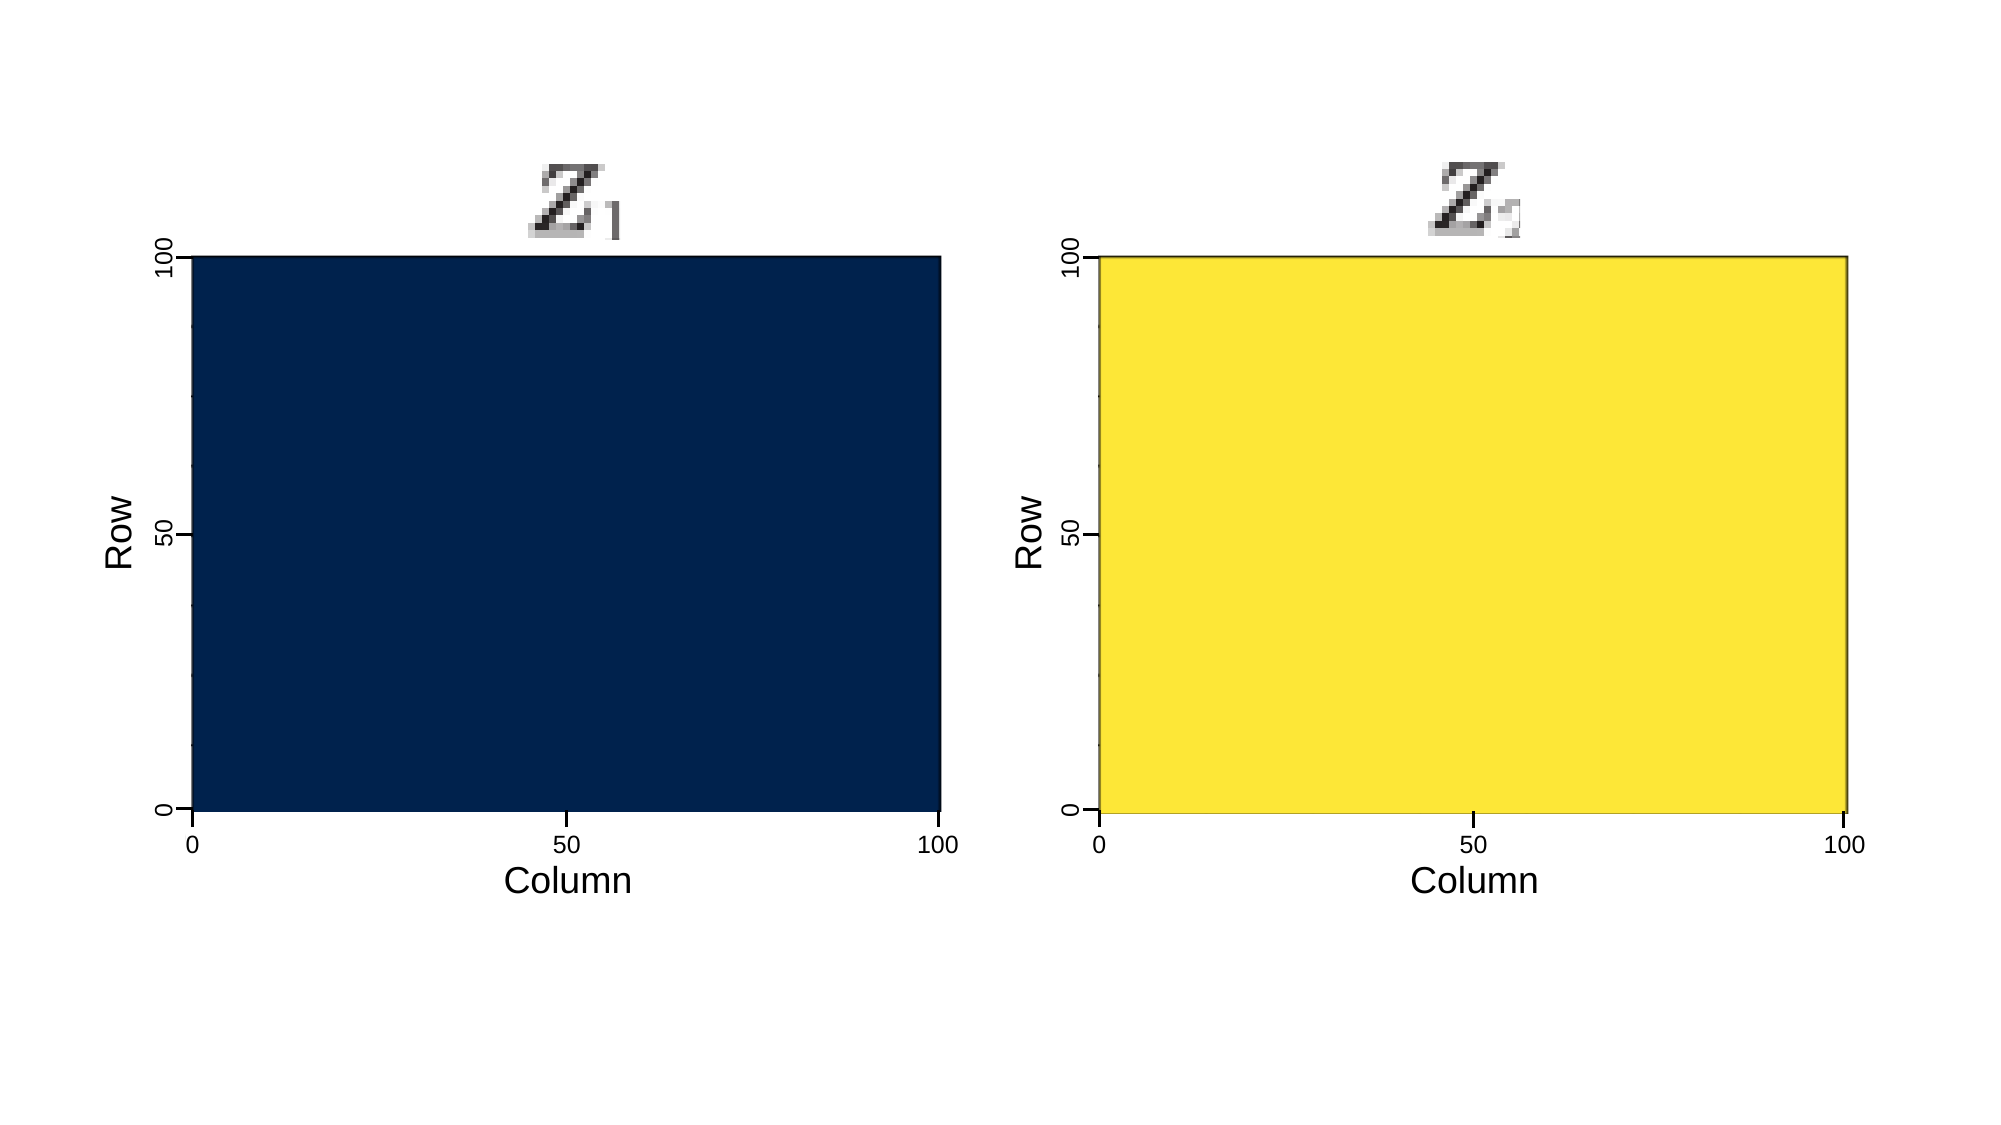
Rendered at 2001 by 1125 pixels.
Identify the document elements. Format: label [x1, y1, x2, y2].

text_box [81, 162, 1901, 910]
